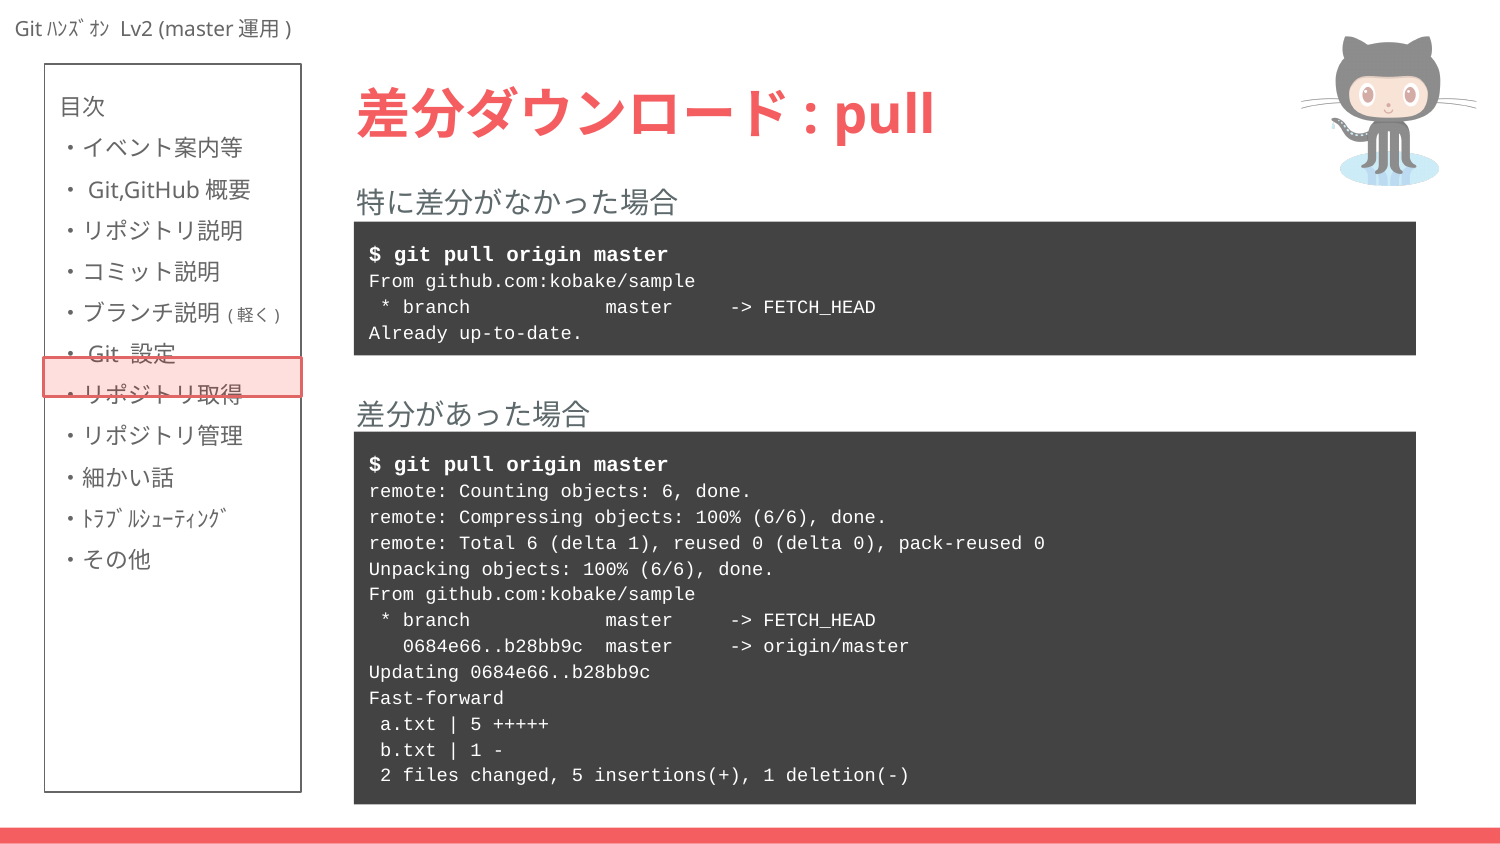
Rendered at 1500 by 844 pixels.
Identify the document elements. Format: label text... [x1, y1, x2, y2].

list $ git pull origin master remote: Counting objects: 6, done. remote: Compressing objects: 100% (6/6), done. remote: Total 6 (delta 1), reused 0 (delta 0), pack-reused 0 Unpacking objects: 100% (6/6), done. From github.com:kobake/sample * branch master -> FETCH_HEAD 0684e66..b28bb9c master -> origin/master Updating 0684e66..b28bb9c Fast-forward a.txt | 5 +++++ b.txt | 1 - 2 files changed, 5 insertions(+), 1 deletion(-) [353, 446, 1416, 805]
list 差分があった場合 [341, 376, 1449, 446]
list $ git pull origin master From github.com:kobake/sample * branch master -> FETCH_HEAD Already up-to-date. [353, 221, 1416, 356]
text_box [43, 357, 302, 397]
title 差分ダウンロード: pull [341, 64, 1449, 164]
list 特に差分がなかった場合 [341, 164, 1449, 234]
